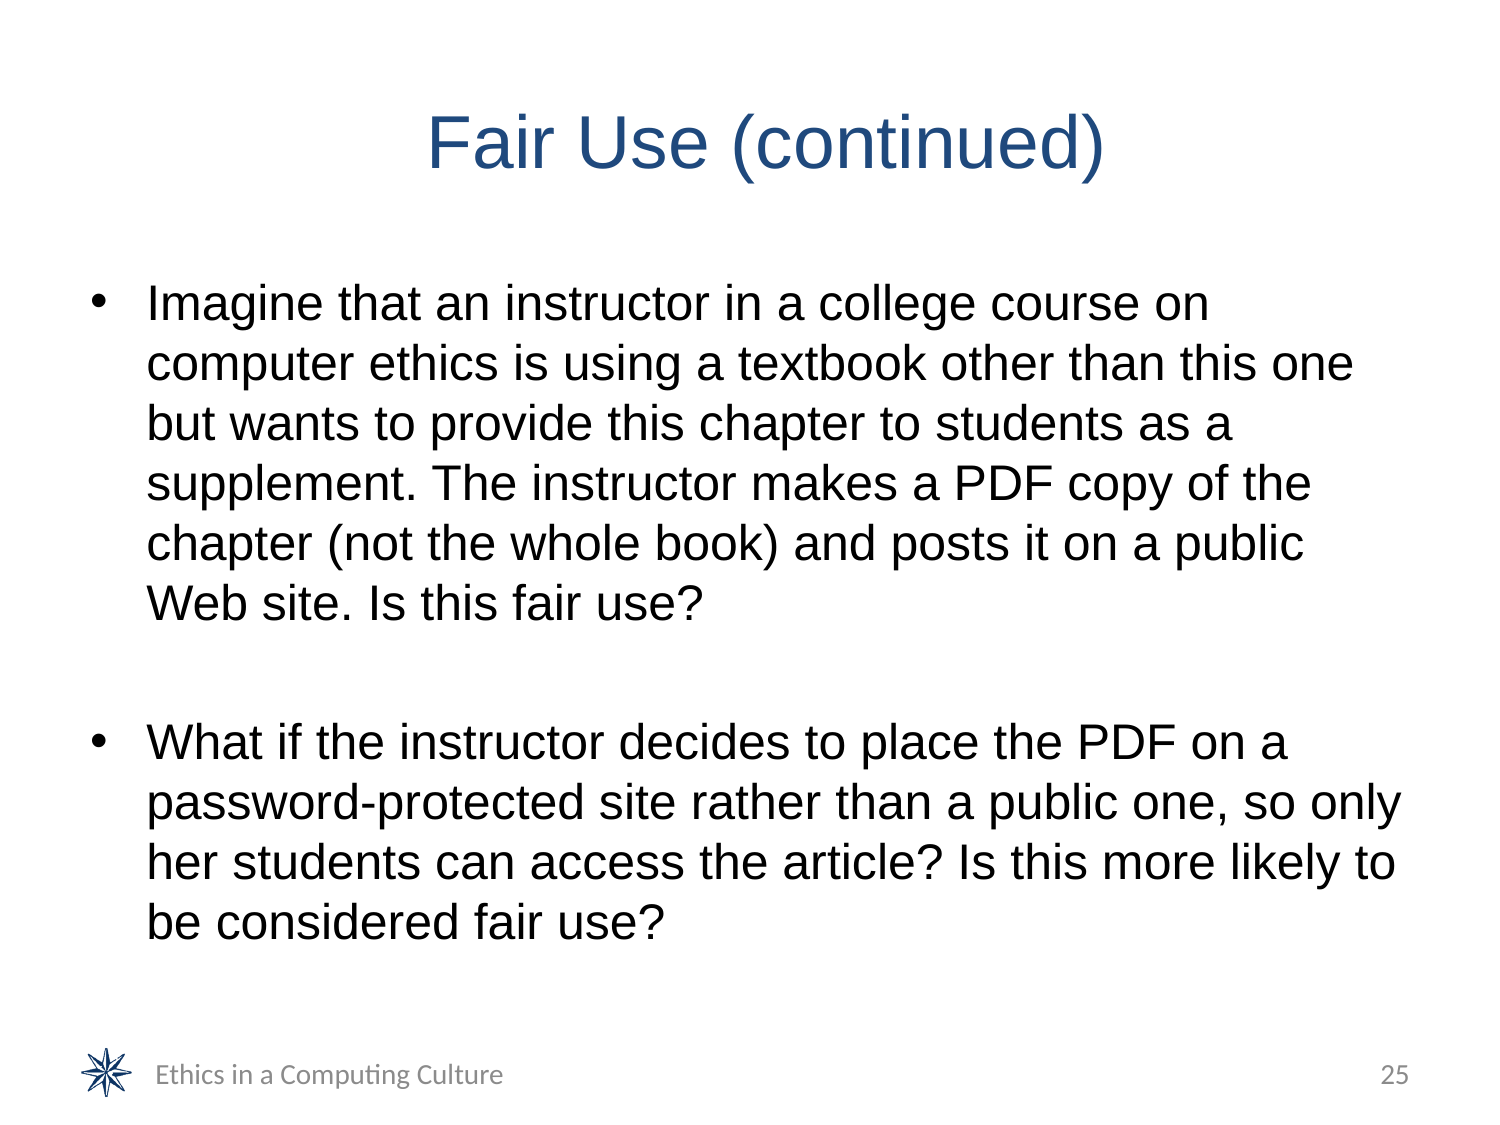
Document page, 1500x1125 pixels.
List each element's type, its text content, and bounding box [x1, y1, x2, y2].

slide_number 25 [1074, 1042, 1425, 1103]
footer Ethics in a Computing Culture [140, 1042, 988, 1103]
list Imagine that an instructor in a college course on computer ethics is using a textbook other than this one but wants to provide this chapter to students as a supplement. The instructor makes a PDF copy of the chapter (not the whole book) and posts it on a public Web site. Is this fair use? What if the instructor decides to place the PDF on a password-protected site rather than a public one, so only her students can access the article? Is this more likely to be considered fair use? [74, 262, 1426, 1006]
title Fair Use (continued) [74, 44, 1459, 233]
picture [75, 1042, 138, 1103]
